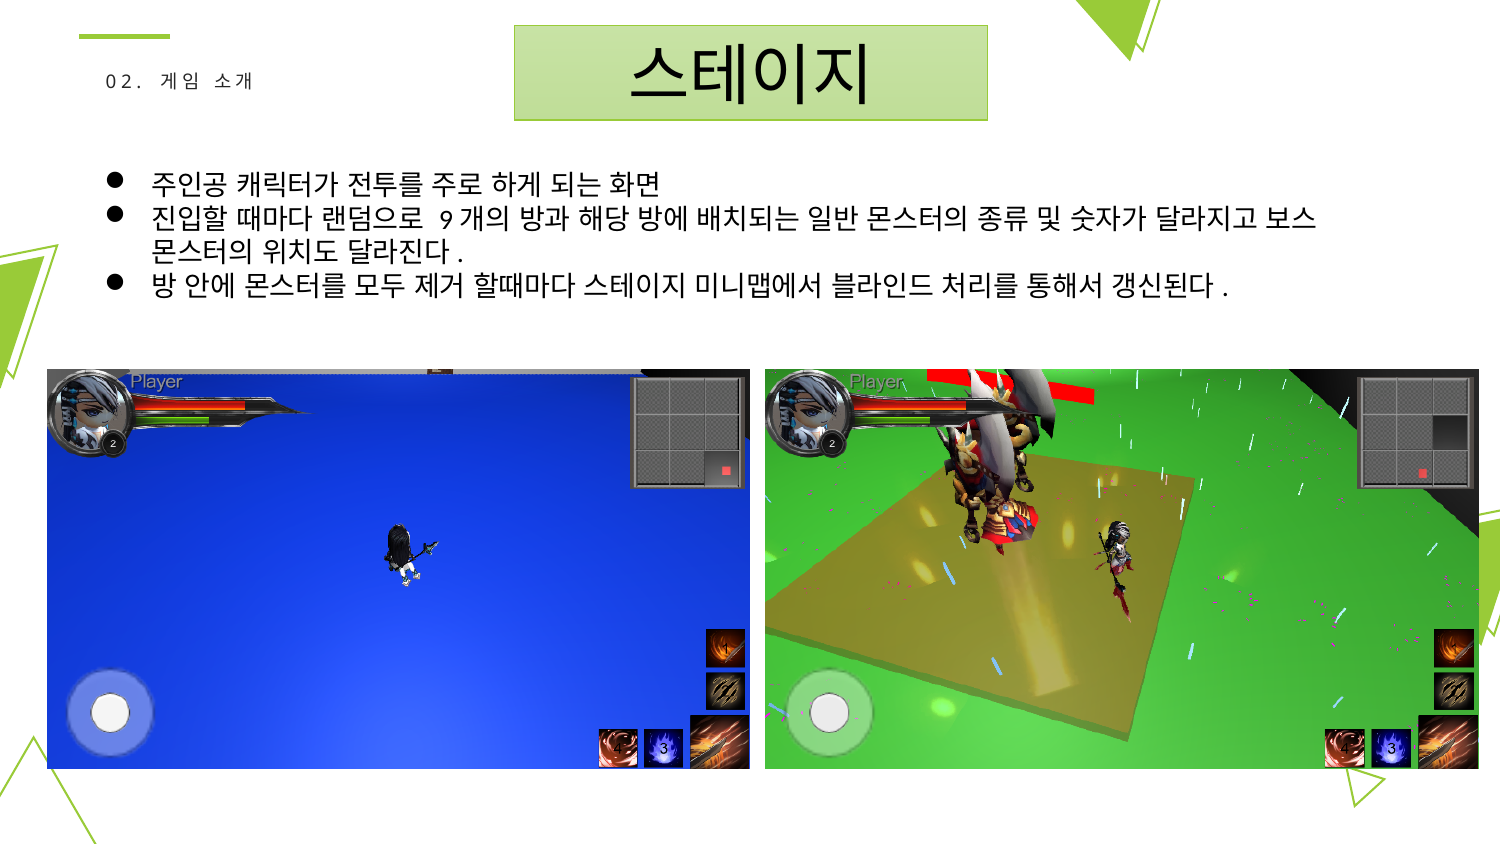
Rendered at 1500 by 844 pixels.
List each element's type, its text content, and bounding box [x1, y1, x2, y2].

text_box 02. 게임 소개 [90, 50, 469, 100]
picture [47, 369, 750, 769]
text_box 주인공 캐릭터가 전투를 주로 하게 되는 화면 진입할 때마다 랜덤으로 9개의 방과 해당 방에 배치되는 일반 몬스터의 종류 및 숫자가 달라지고 보스 몬스터의 위치도 달라진다. 방 안에 몬스터를 모두 제거 할때마다 스테이지 미니맵에서 블라인드 처리를 통해서 갱신된다. [89, 160, 1411, 310]
picture [765, 369, 1479, 769]
text_box 스테이지 [514, 25, 988, 121]
